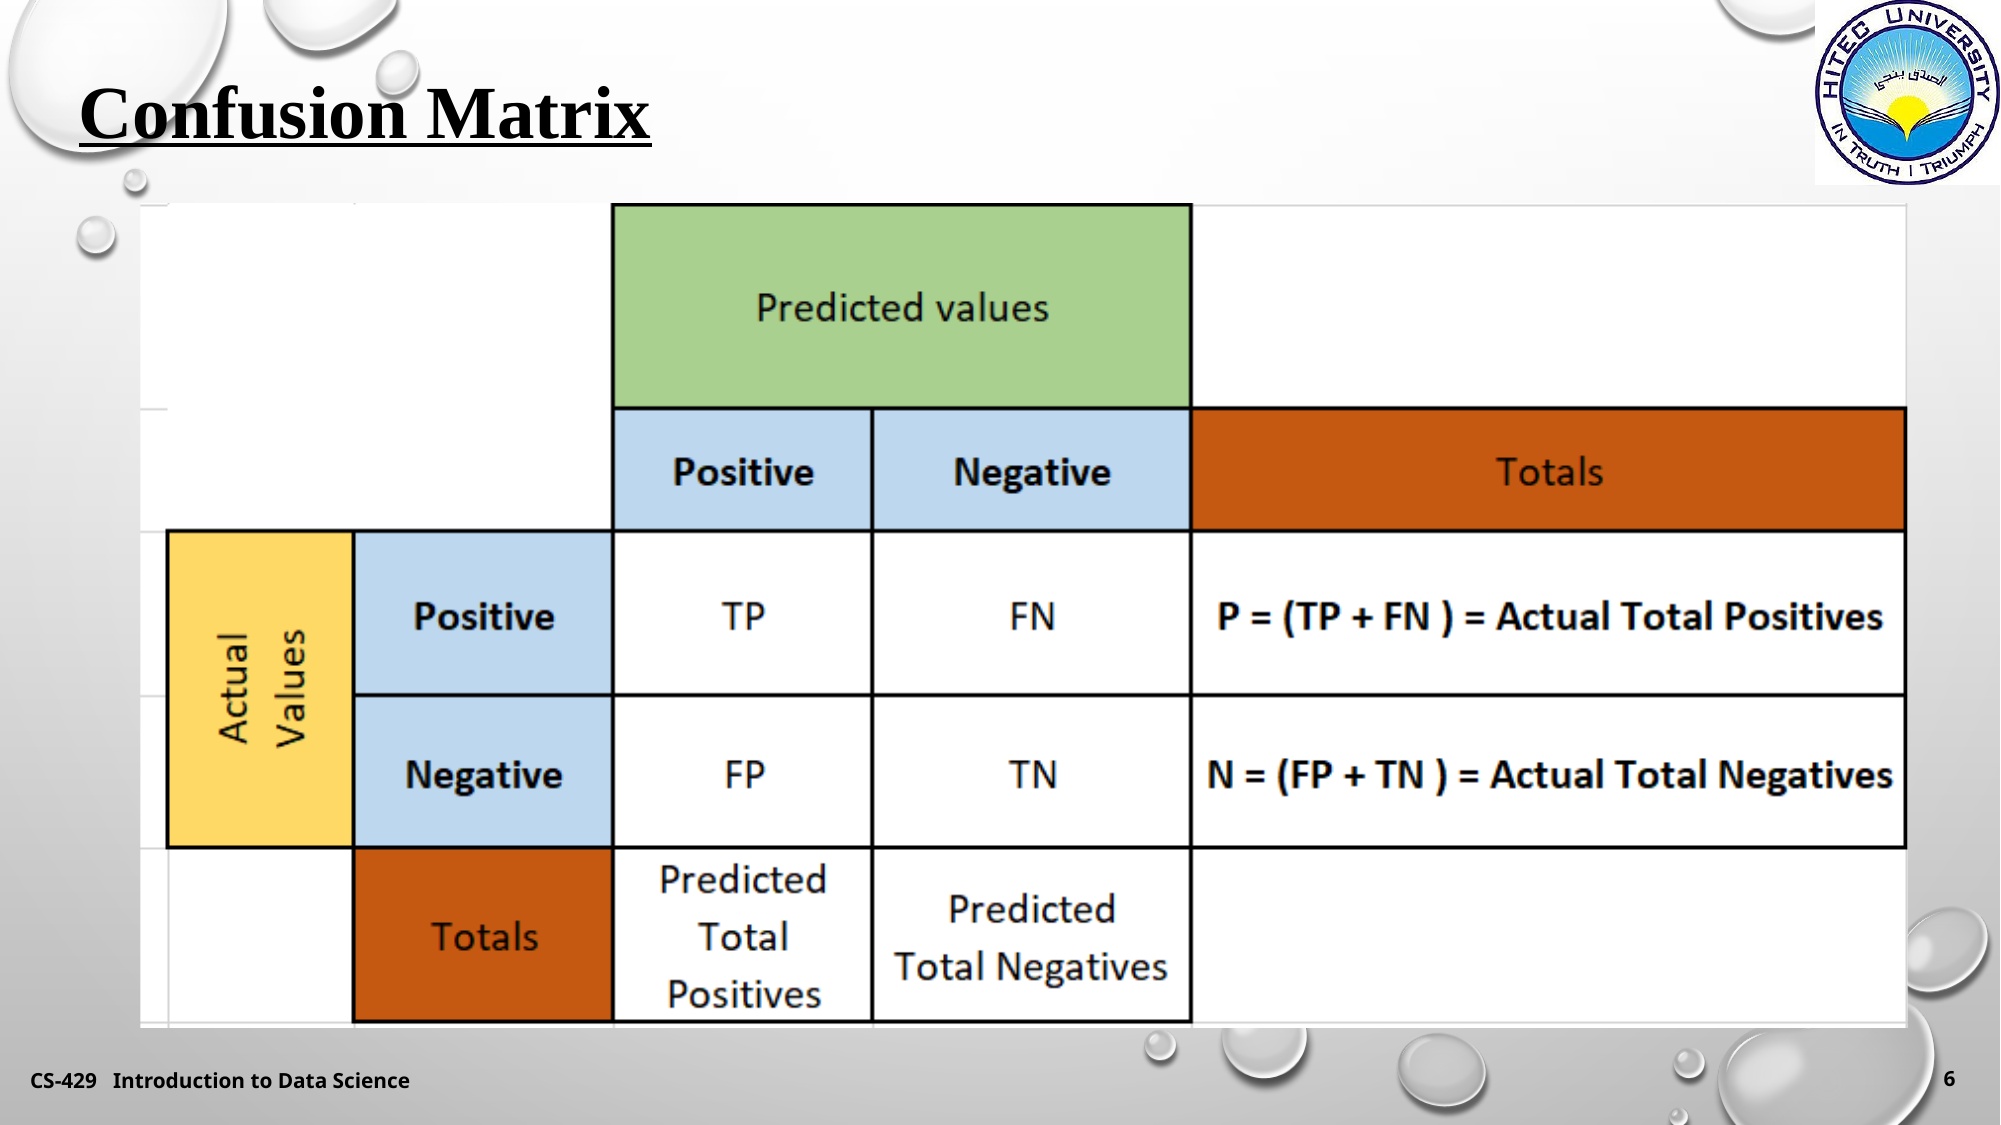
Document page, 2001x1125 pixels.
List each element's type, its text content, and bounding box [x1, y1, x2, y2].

picture [0, 0, 2000, 1125]
footer CS-429 Introduction to Data Science [15, 1050, 1110, 1110]
slide_number 6 [1845, 1050, 1971, 1110]
text_box Confusion Matrix [64, 56, 1809, 162]
